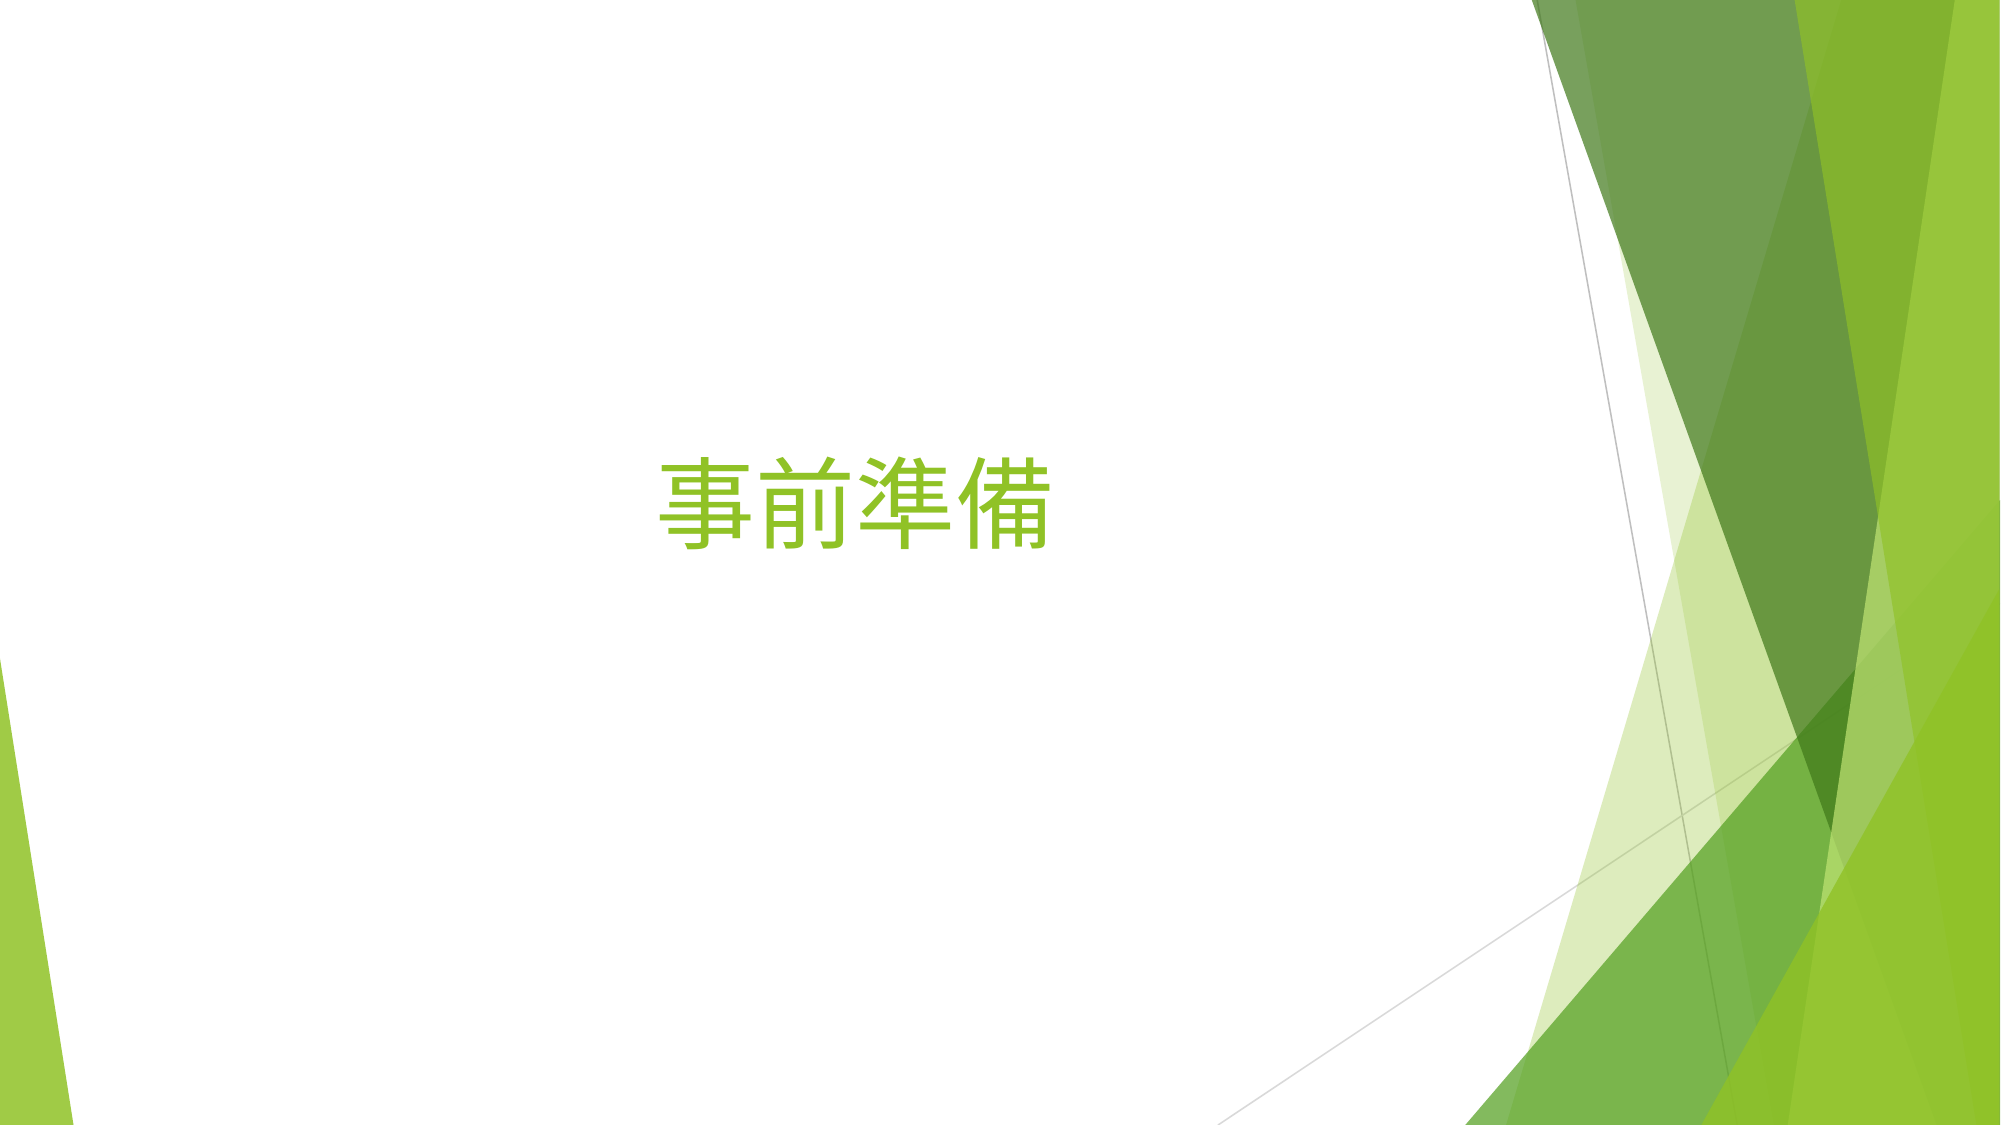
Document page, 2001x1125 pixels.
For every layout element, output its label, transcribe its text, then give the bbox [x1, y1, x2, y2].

title 事前準備 [0, 433, 1712, 563]
